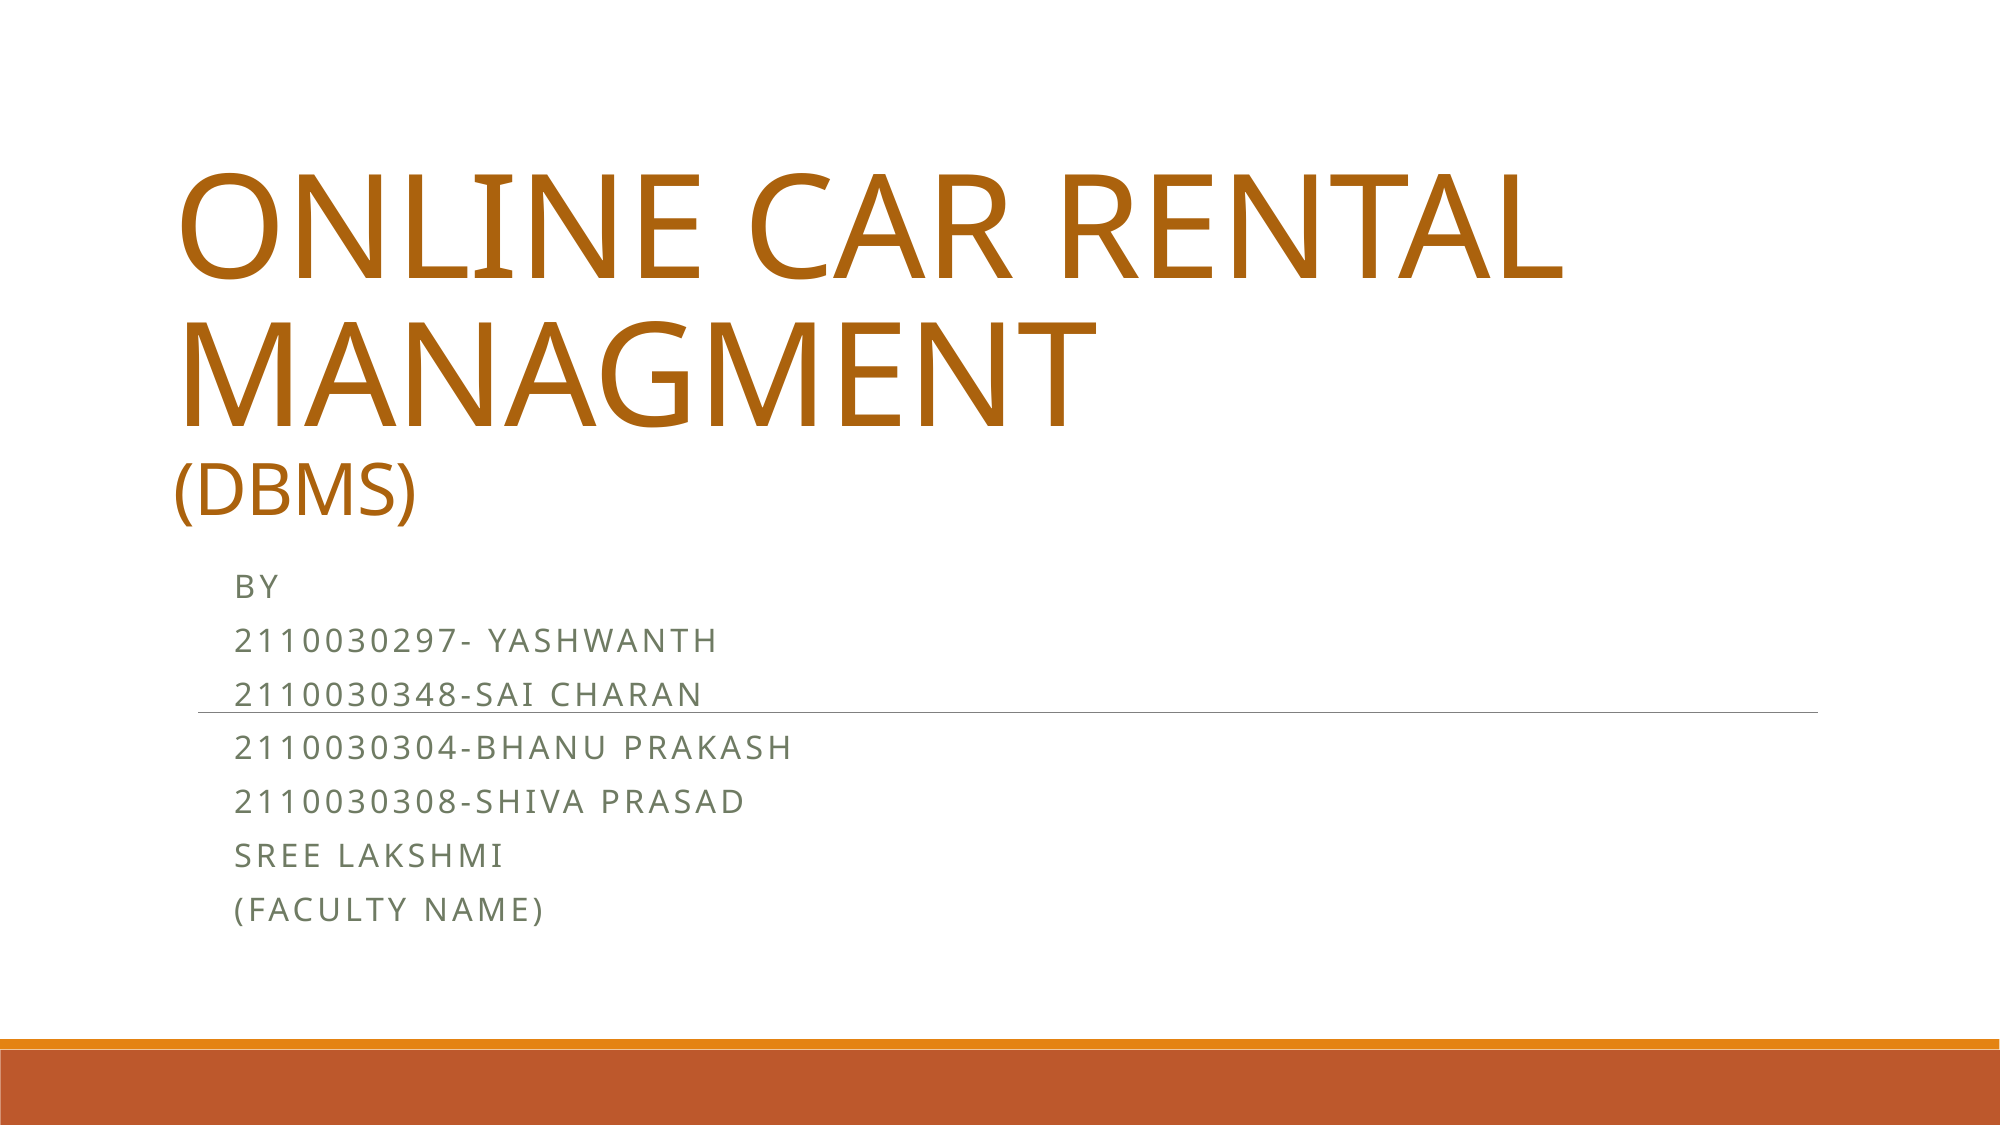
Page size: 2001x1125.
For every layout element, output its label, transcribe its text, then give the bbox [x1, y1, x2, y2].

subtitle By 2110030297- YASHWANTH 2110030348-SAI CHARAN 2110030304-BHANU PRAKASH 2110030308-SHIVA PRASAD SREE LAKSHMI (Faculty name) [219, 562, 1734, 941]
title ONLINE CAR RENTAL MANAGMENT (DBMS) [158, 145, 1750, 538]
